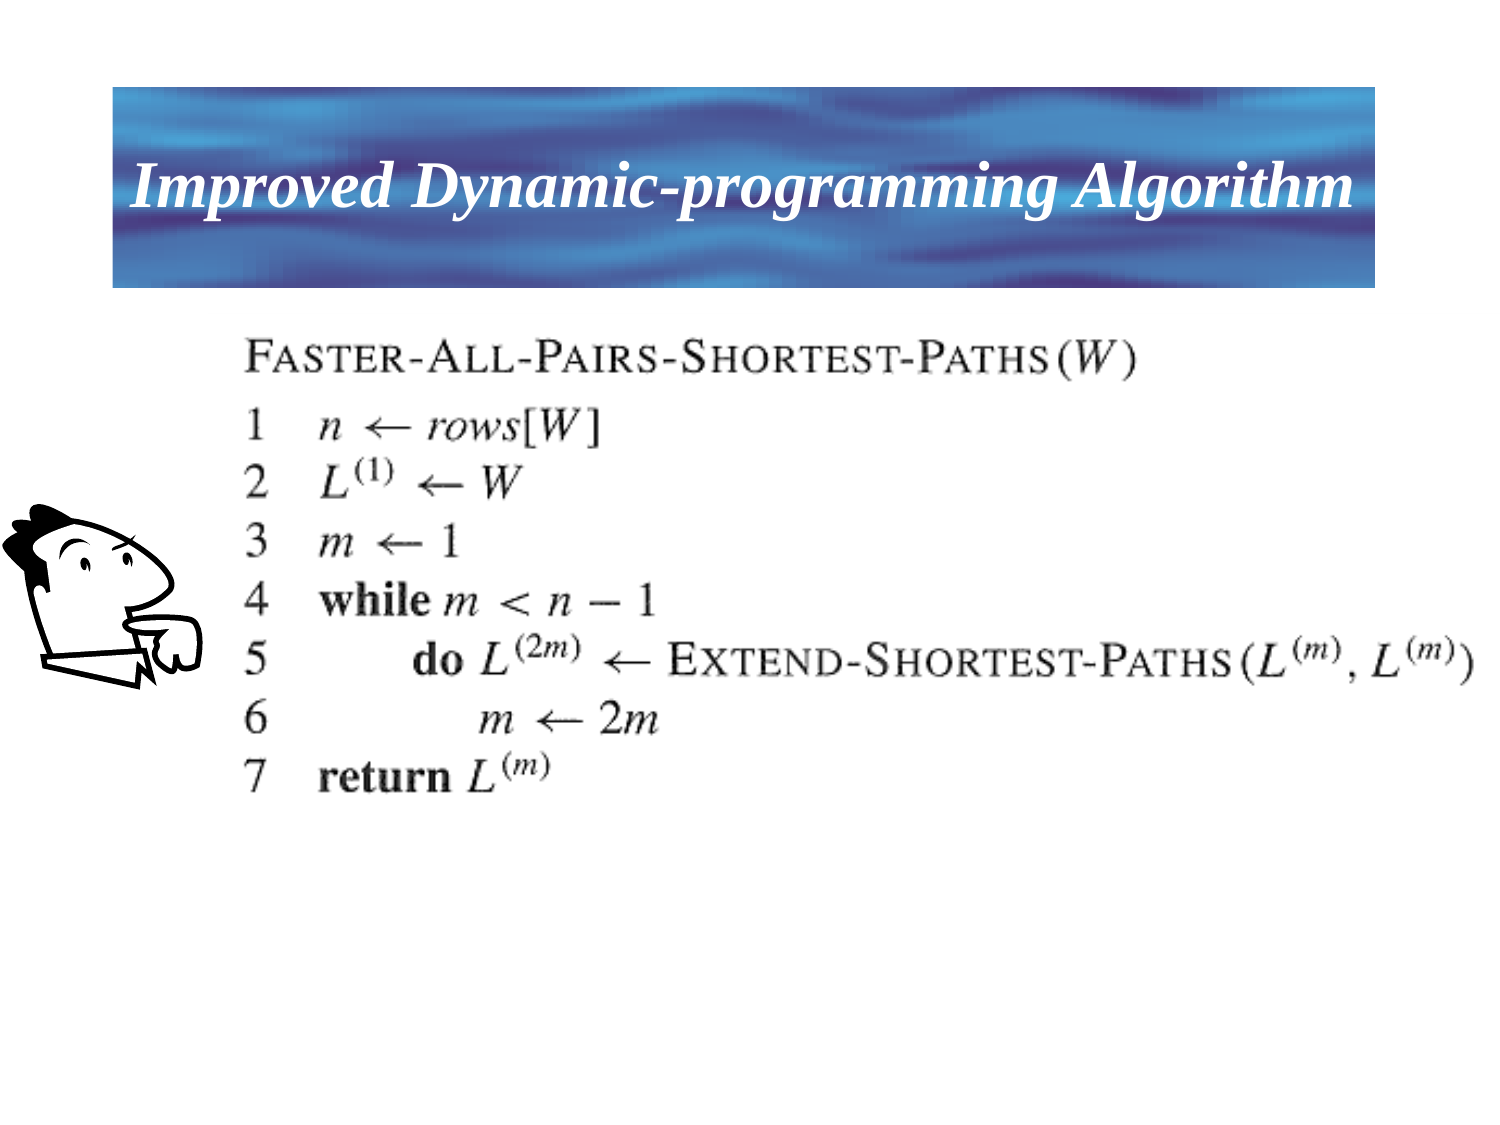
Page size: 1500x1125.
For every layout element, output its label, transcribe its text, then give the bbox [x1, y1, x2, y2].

picture [208, 312, 1500, 823]
title Improved Dynamic-programming Algorithm [112, 87, 1375, 288]
picture [0, 503, 207, 690]
